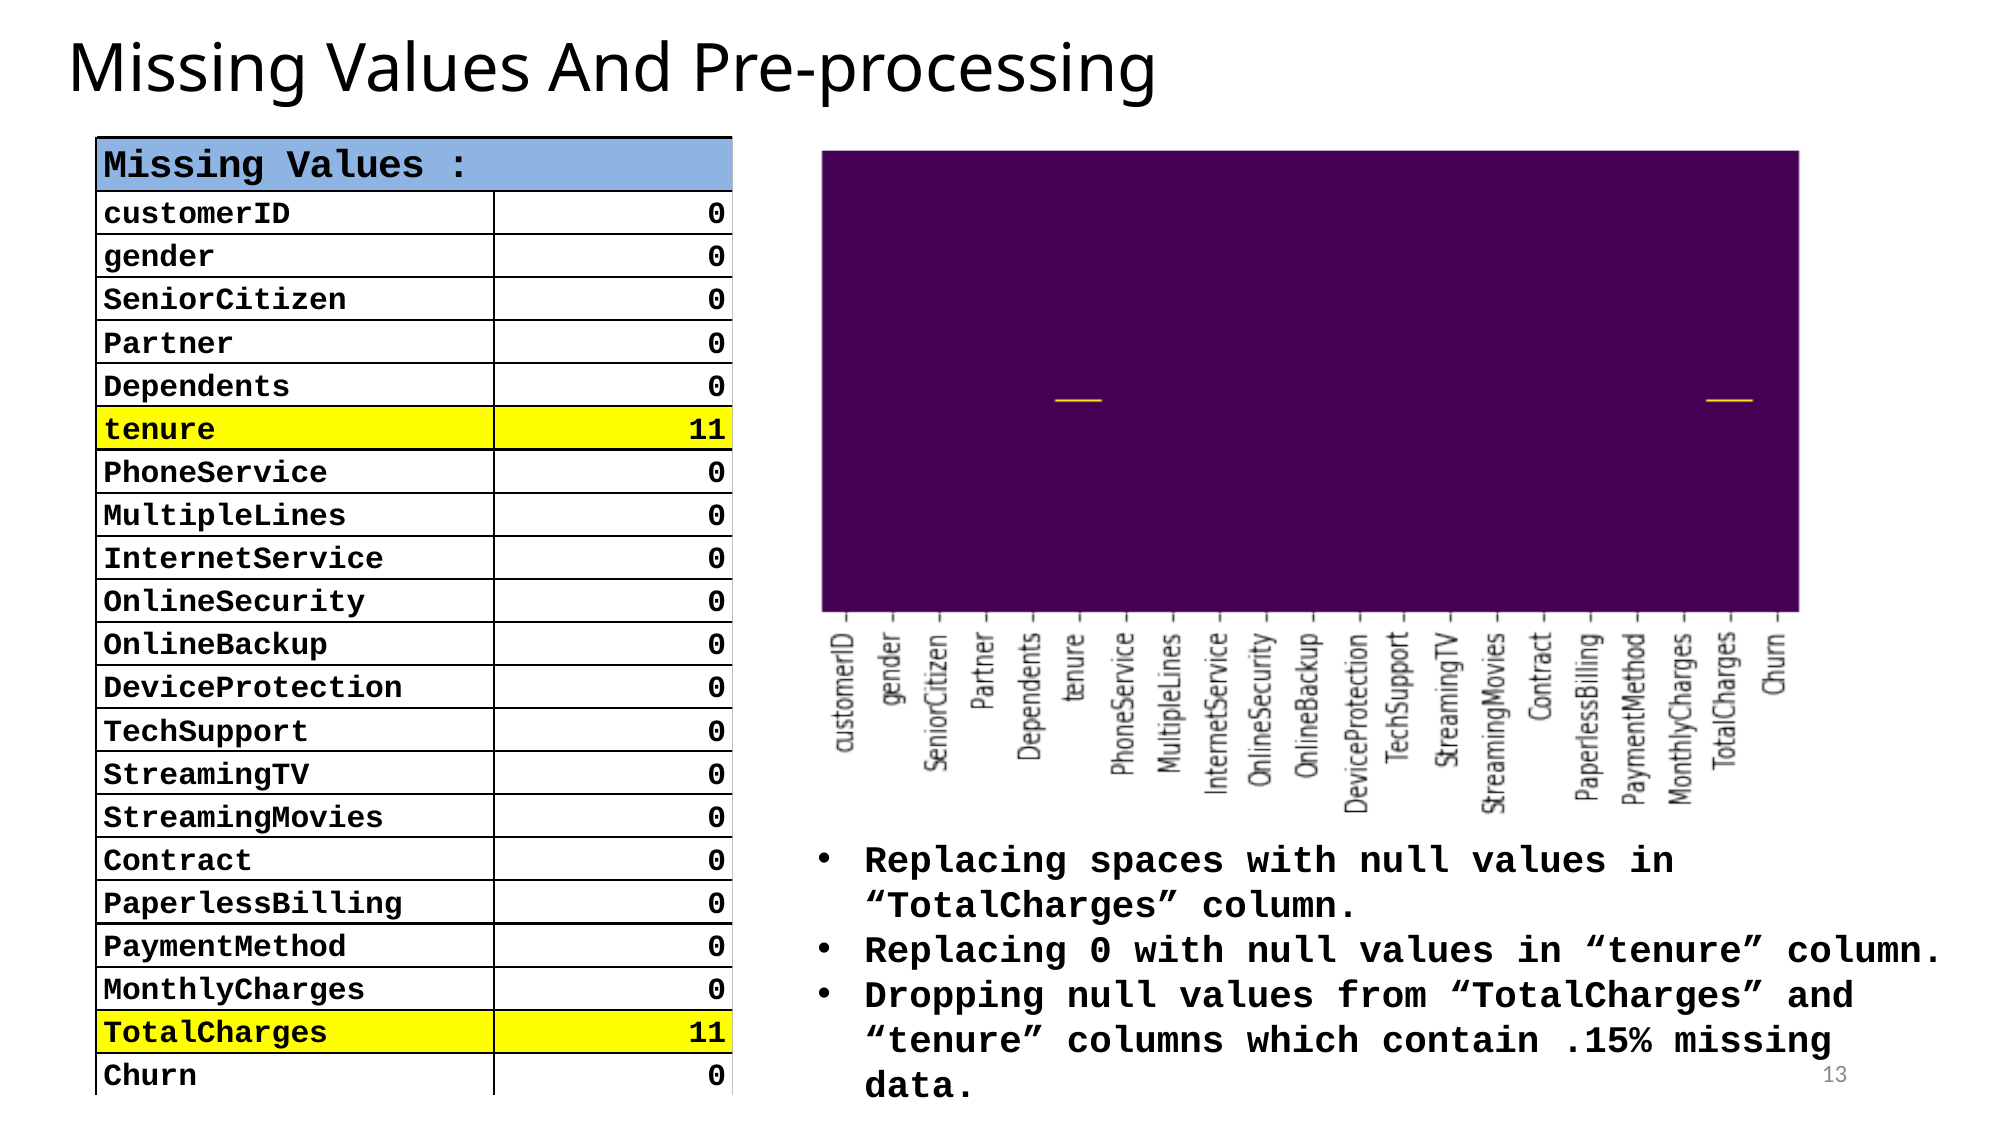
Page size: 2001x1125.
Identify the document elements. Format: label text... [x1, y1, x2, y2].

title Missing Values And Pre-processing [52, 26, 1778, 115]
slide_number 13 [1412, 1042, 1863, 1103]
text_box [94, 136, 735, 1097]
text_box Replacing spaces with null values in “TotalCharges” column. Replacing 0 with null values in “tenure” column. Dropping null values from “TotalCharges” and “tenure” columns which contain .15% missing data. [802, 827, 1974, 1113]
picture [802, 136, 1821, 828]
